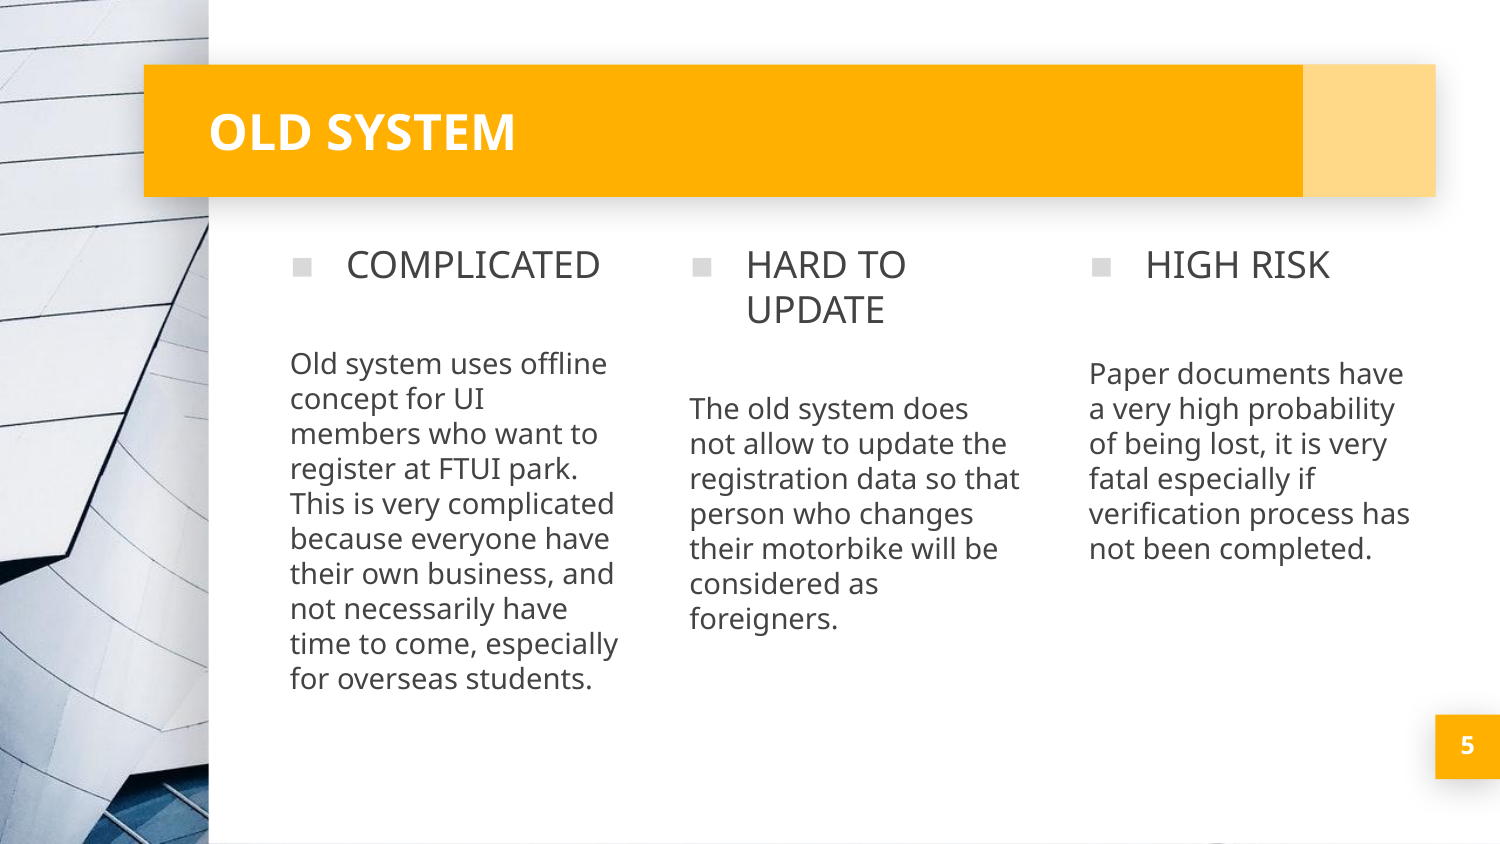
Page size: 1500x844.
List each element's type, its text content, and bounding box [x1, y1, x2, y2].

title OLD SYSTEM [193, 64, 1300, 197]
list HIGH RISK Paper documents have a very high probability of being lost, it is very fatal especially if verification process has not been completed. [1055, 225, 1436, 780]
slide_number 5 [1435, 714, 1500, 780]
list COMPLICATED Old system uses offline concept for UI members who want to register at FTUI park. This is very complicated because everyone have their own business, and not necessarily have time to come, especially for overseas students. [255, 225, 637, 780]
picture [0, 0, 208, 844]
list HARD TO UPDATE The old system does not allow to update the registration data so that person who changes their motorbike will be considered as foreigners. [655, 225, 1036, 780]
